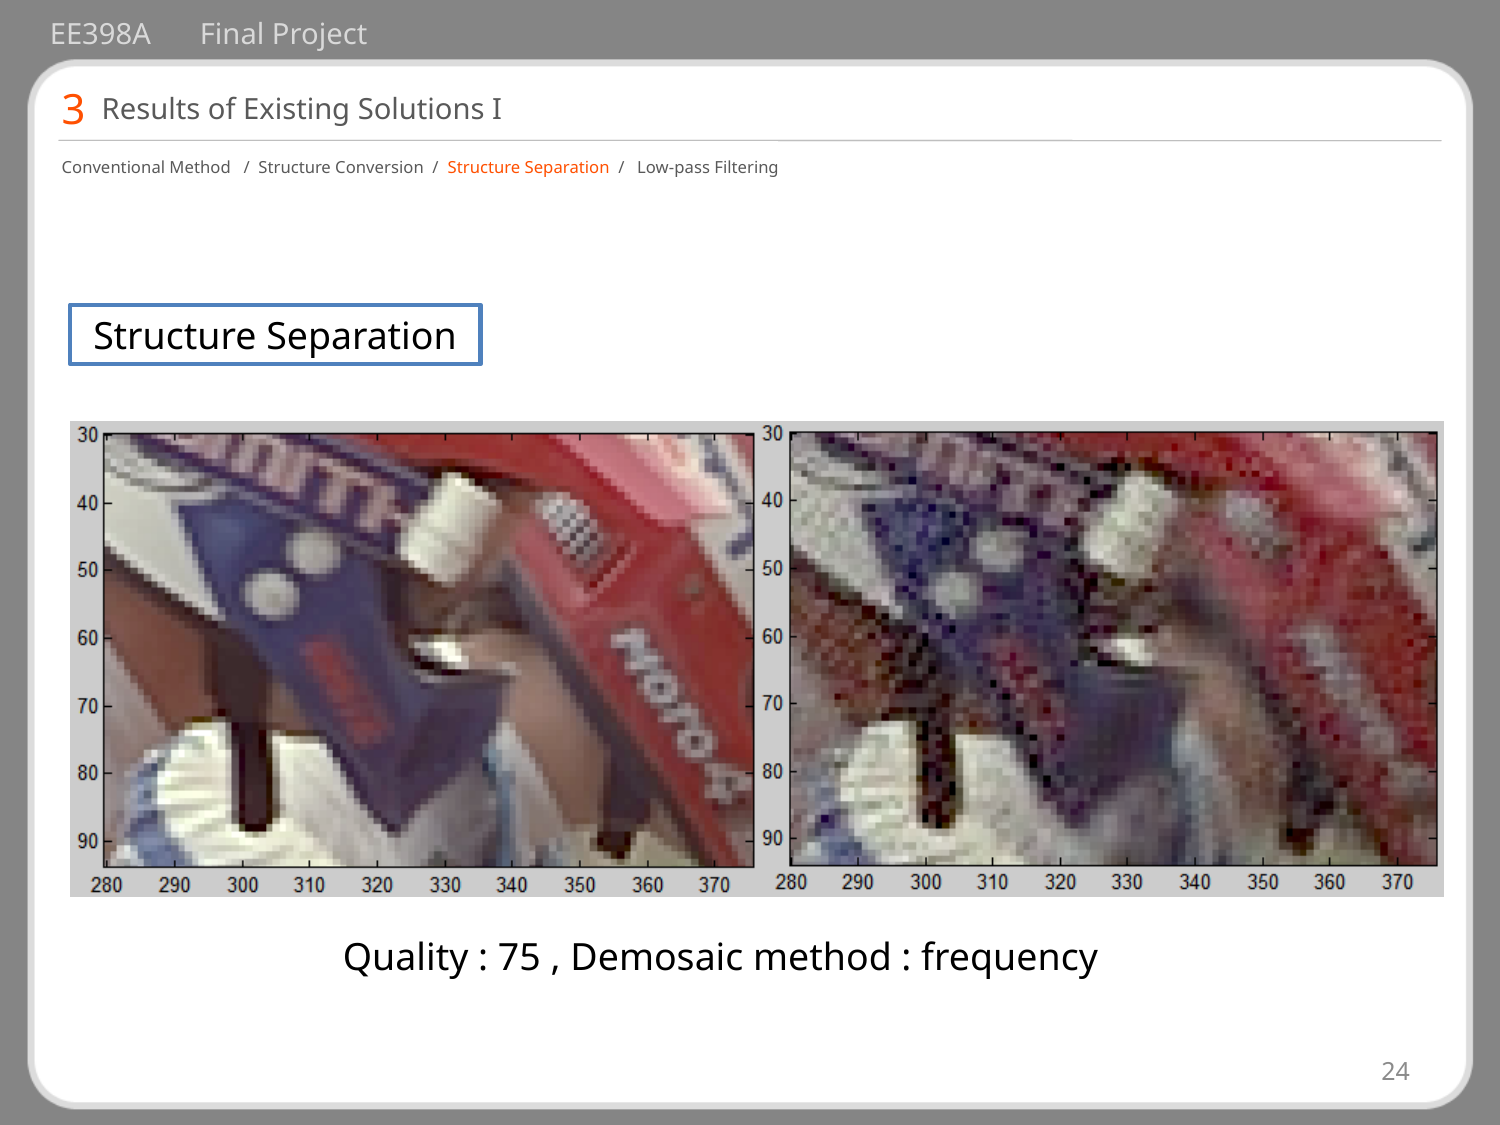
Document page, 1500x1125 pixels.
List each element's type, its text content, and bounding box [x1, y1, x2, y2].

slide_number 24 [1074, 1042, 1425, 1103]
picture [0, 0, 1500, 1125]
text_box Conventional Method / Structure Conversion / Structure Separation / Low-pass Filtering [46, 149, 973, 185]
text_box EE398A Final Project [35, 8, 739, 58]
text_box Results of Existing Solutions I [86, 83, 518, 133]
text_box Structure Separation [68, 303, 483, 366]
text_box Quality : 75 , Demosaic method : frequency [328, 925, 1289, 986]
text_box 3 [46, 75, 101, 140]
